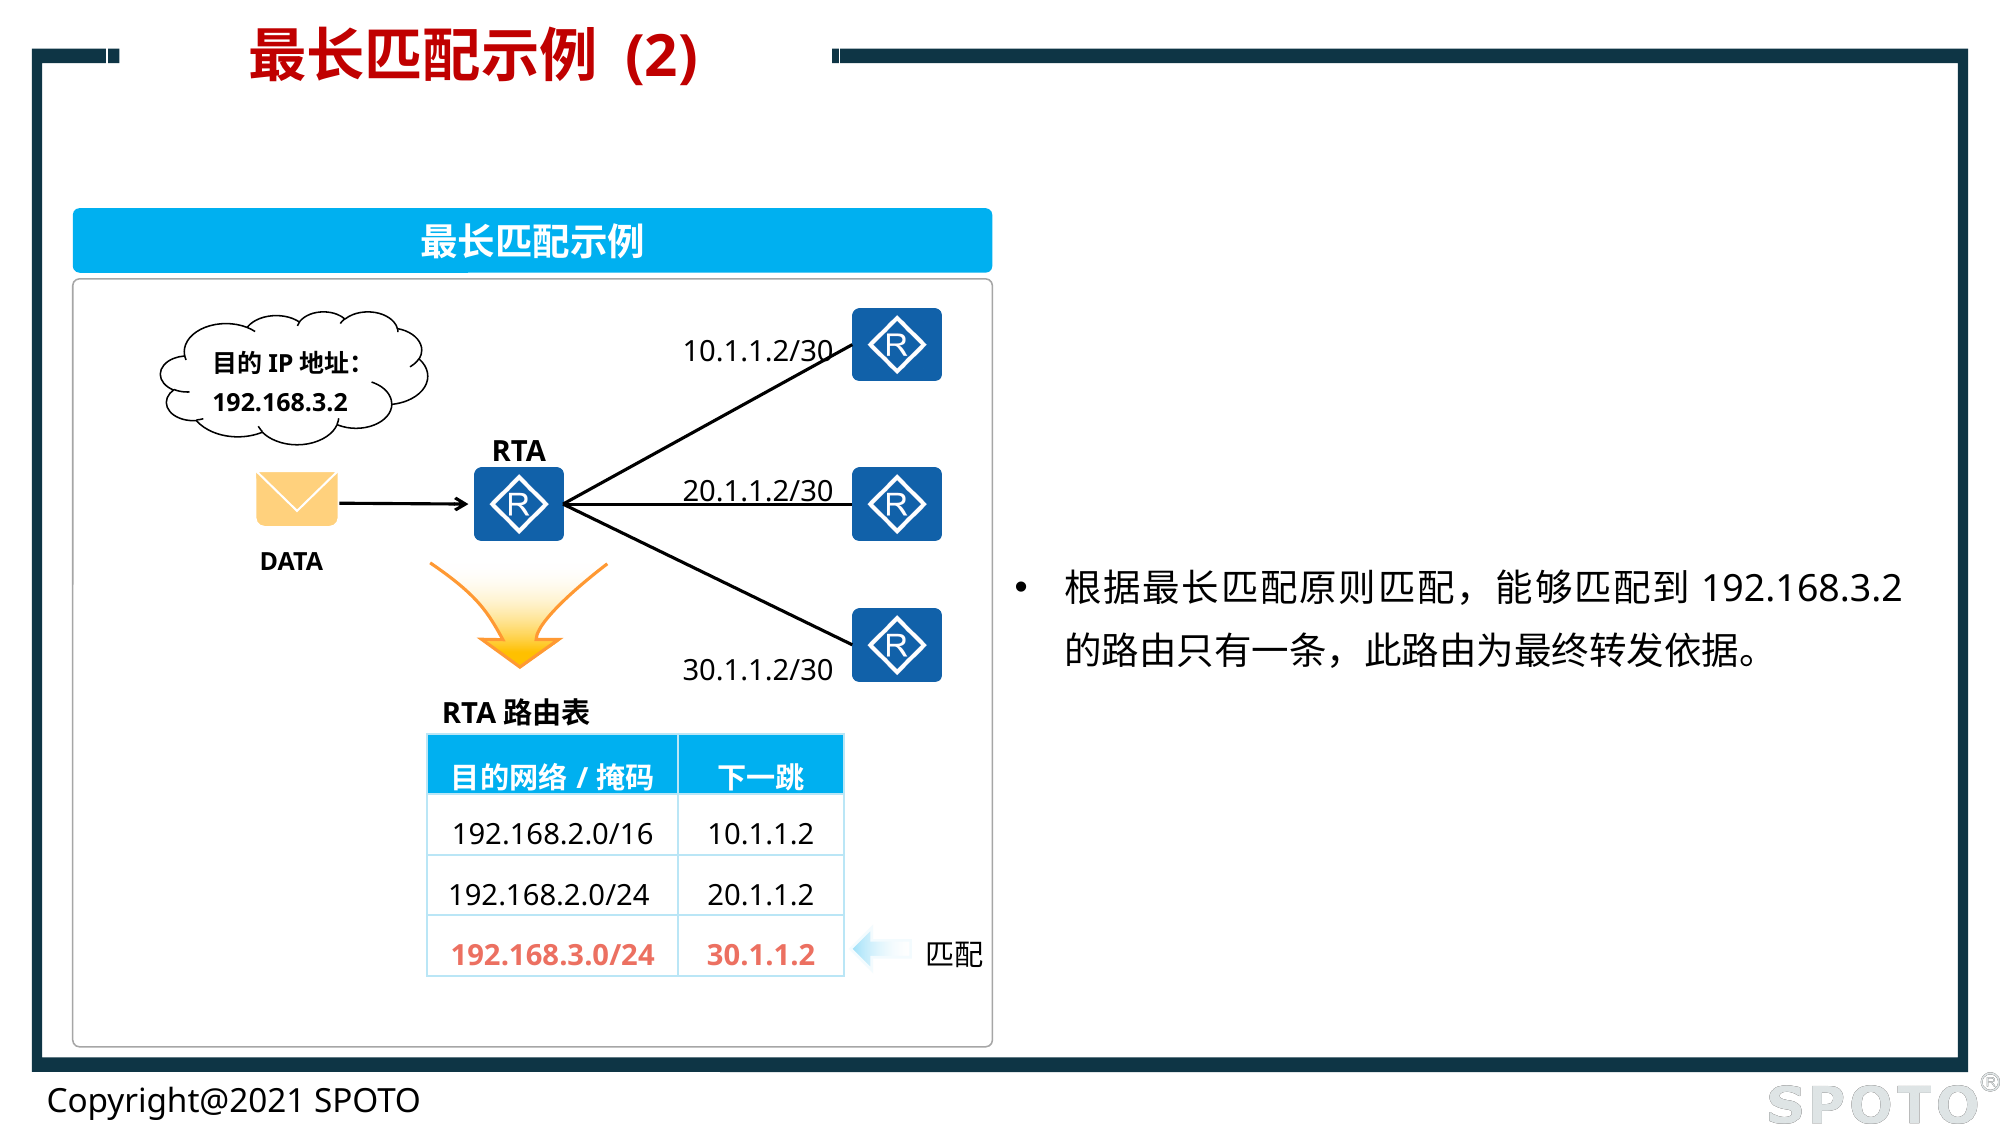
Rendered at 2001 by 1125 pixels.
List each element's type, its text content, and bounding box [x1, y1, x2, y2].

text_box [563, 504, 853, 645]
table_cell 30.1.1.2 [679, 916, 843, 975]
picture [852, 308, 942, 381]
picture [474, 467, 563, 541]
picture [853, 467, 942, 541]
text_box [160, 311, 428, 584]
table_cell 192.168.2.0/16 [428, 795, 677, 854]
table_cell 192.168.2.0/24 [428, 856, 677, 914]
text_box 根据最长匹配原则匹配，能够匹配到192.168.3.2的路由只有一条，此路由为最终转发依据。 [999, 538, 1927, 680]
text_box [849, 925, 912, 973]
table_cell 10.1.1.2 [679, 795, 843, 854]
text_box 最长匹配示例 [71, 207, 994, 274]
table_header 下一跳 [679, 735, 843, 793]
table_header 目的网络/掩码 [428, 735, 677, 793]
picture [852, 608, 942, 682]
table_cell 20.1.1.2 [679, 856, 843, 914]
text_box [255, 470, 339, 527]
text_box RTA路由表 [427, 676, 699, 733]
text_box 匹配 [910, 926, 1100, 972]
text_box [563, 344, 853, 504]
text_box [71, 277, 994, 1048]
title 最长匹配示例 (2) [106, 2, 840, 112]
text_box [429, 562, 563, 669]
table_cell 192.168.3.0/24 [428, 916, 677, 975]
